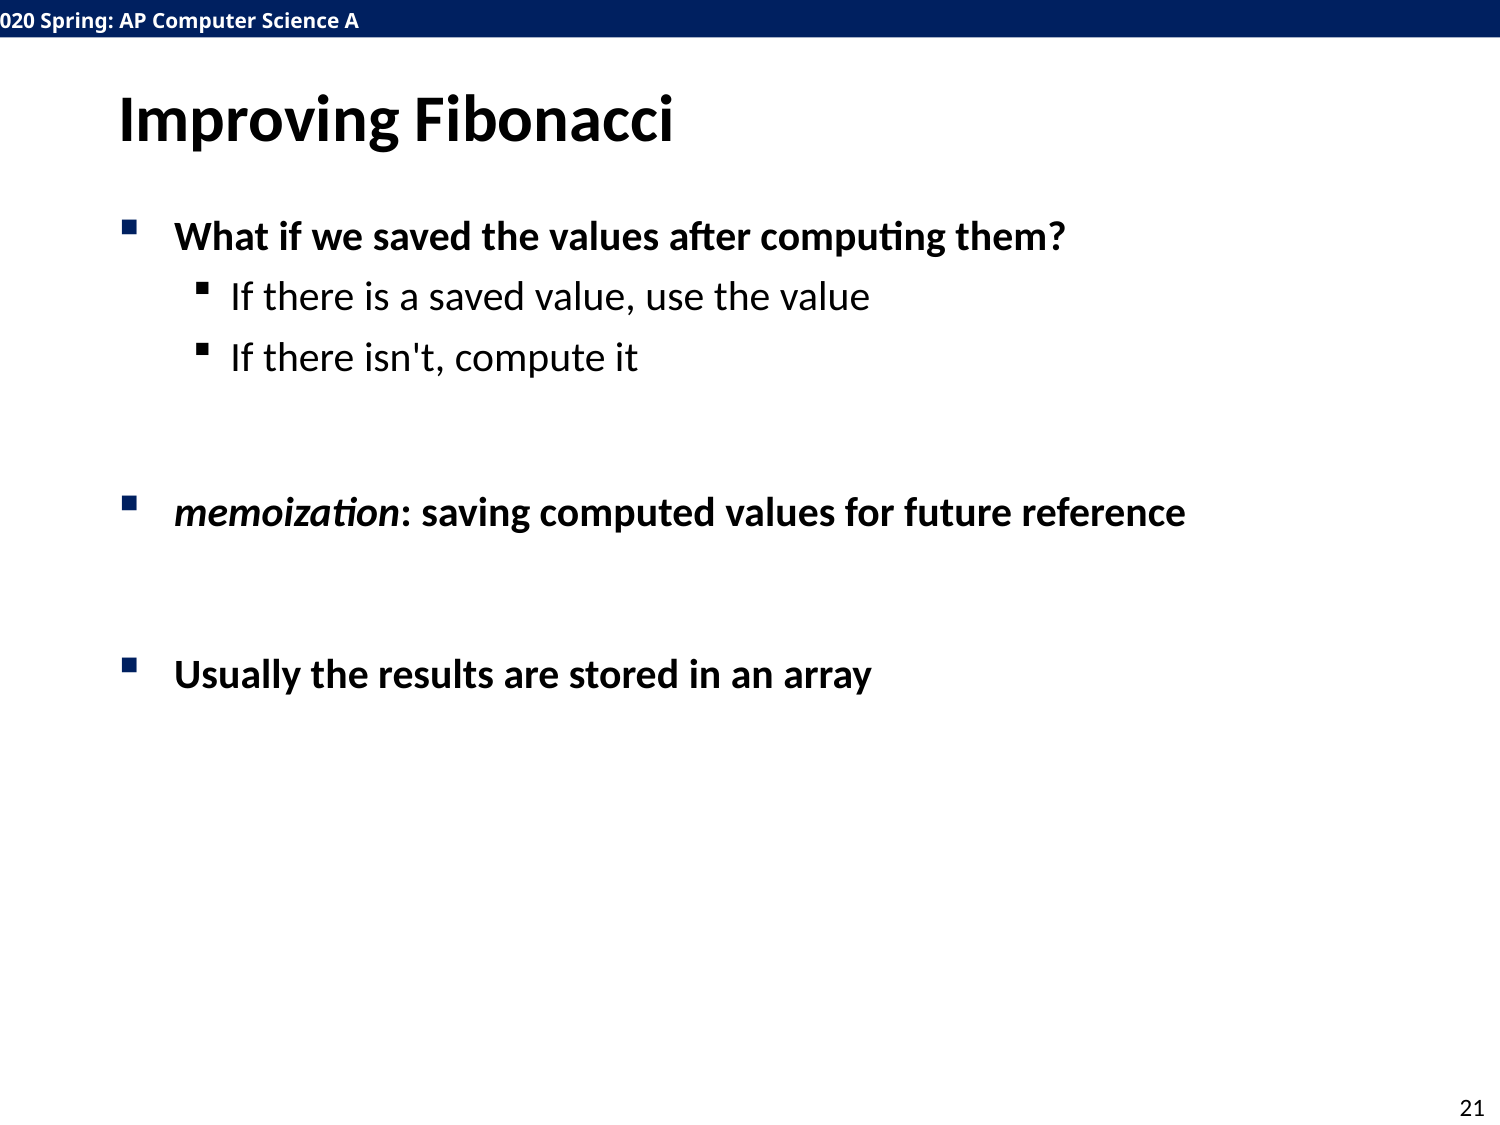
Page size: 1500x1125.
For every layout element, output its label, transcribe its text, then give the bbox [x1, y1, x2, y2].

title Improving Fibonacci [103, 59, 1397, 170]
slide_number 21 [1405, 1087, 1500, 1125]
list What if we saved the values after computing them? If there is a saved value, use the value If there isn't, compute it memoization: saving computed values for future reference Usually the results are stored in an array [103, 191, 1397, 1066]
